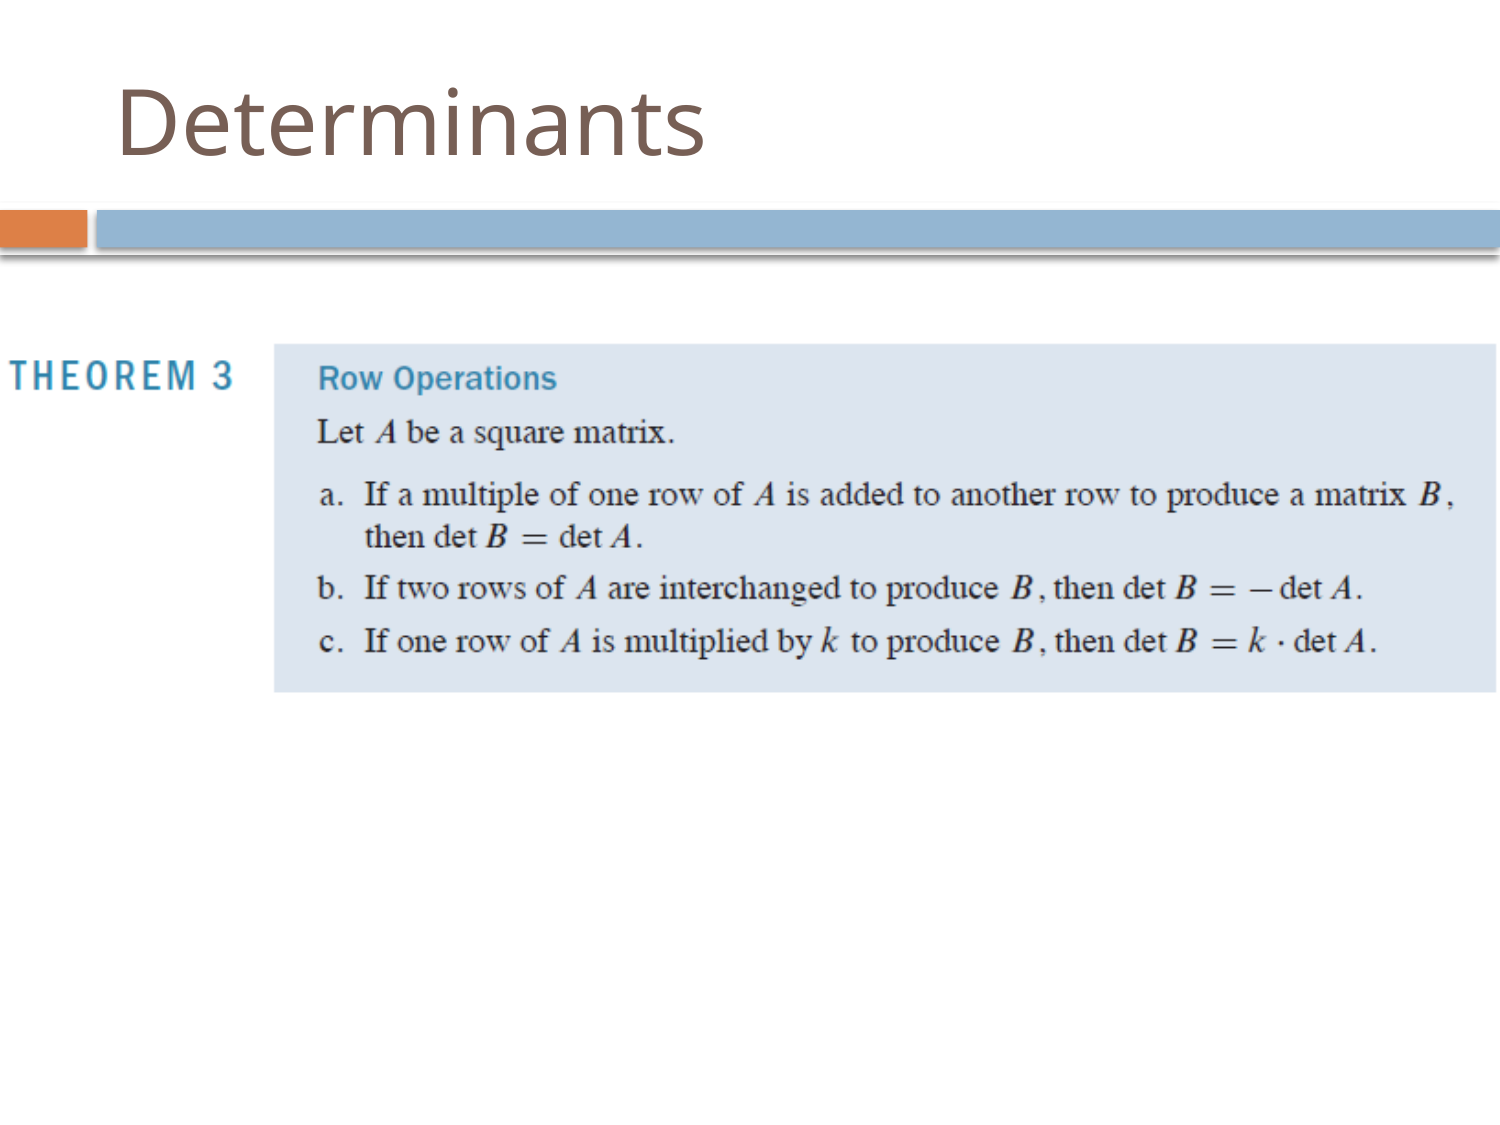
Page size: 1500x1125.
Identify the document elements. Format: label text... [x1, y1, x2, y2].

title Determinants [99, 37, 1438, 200]
picture [3, 337, 1500, 701]
